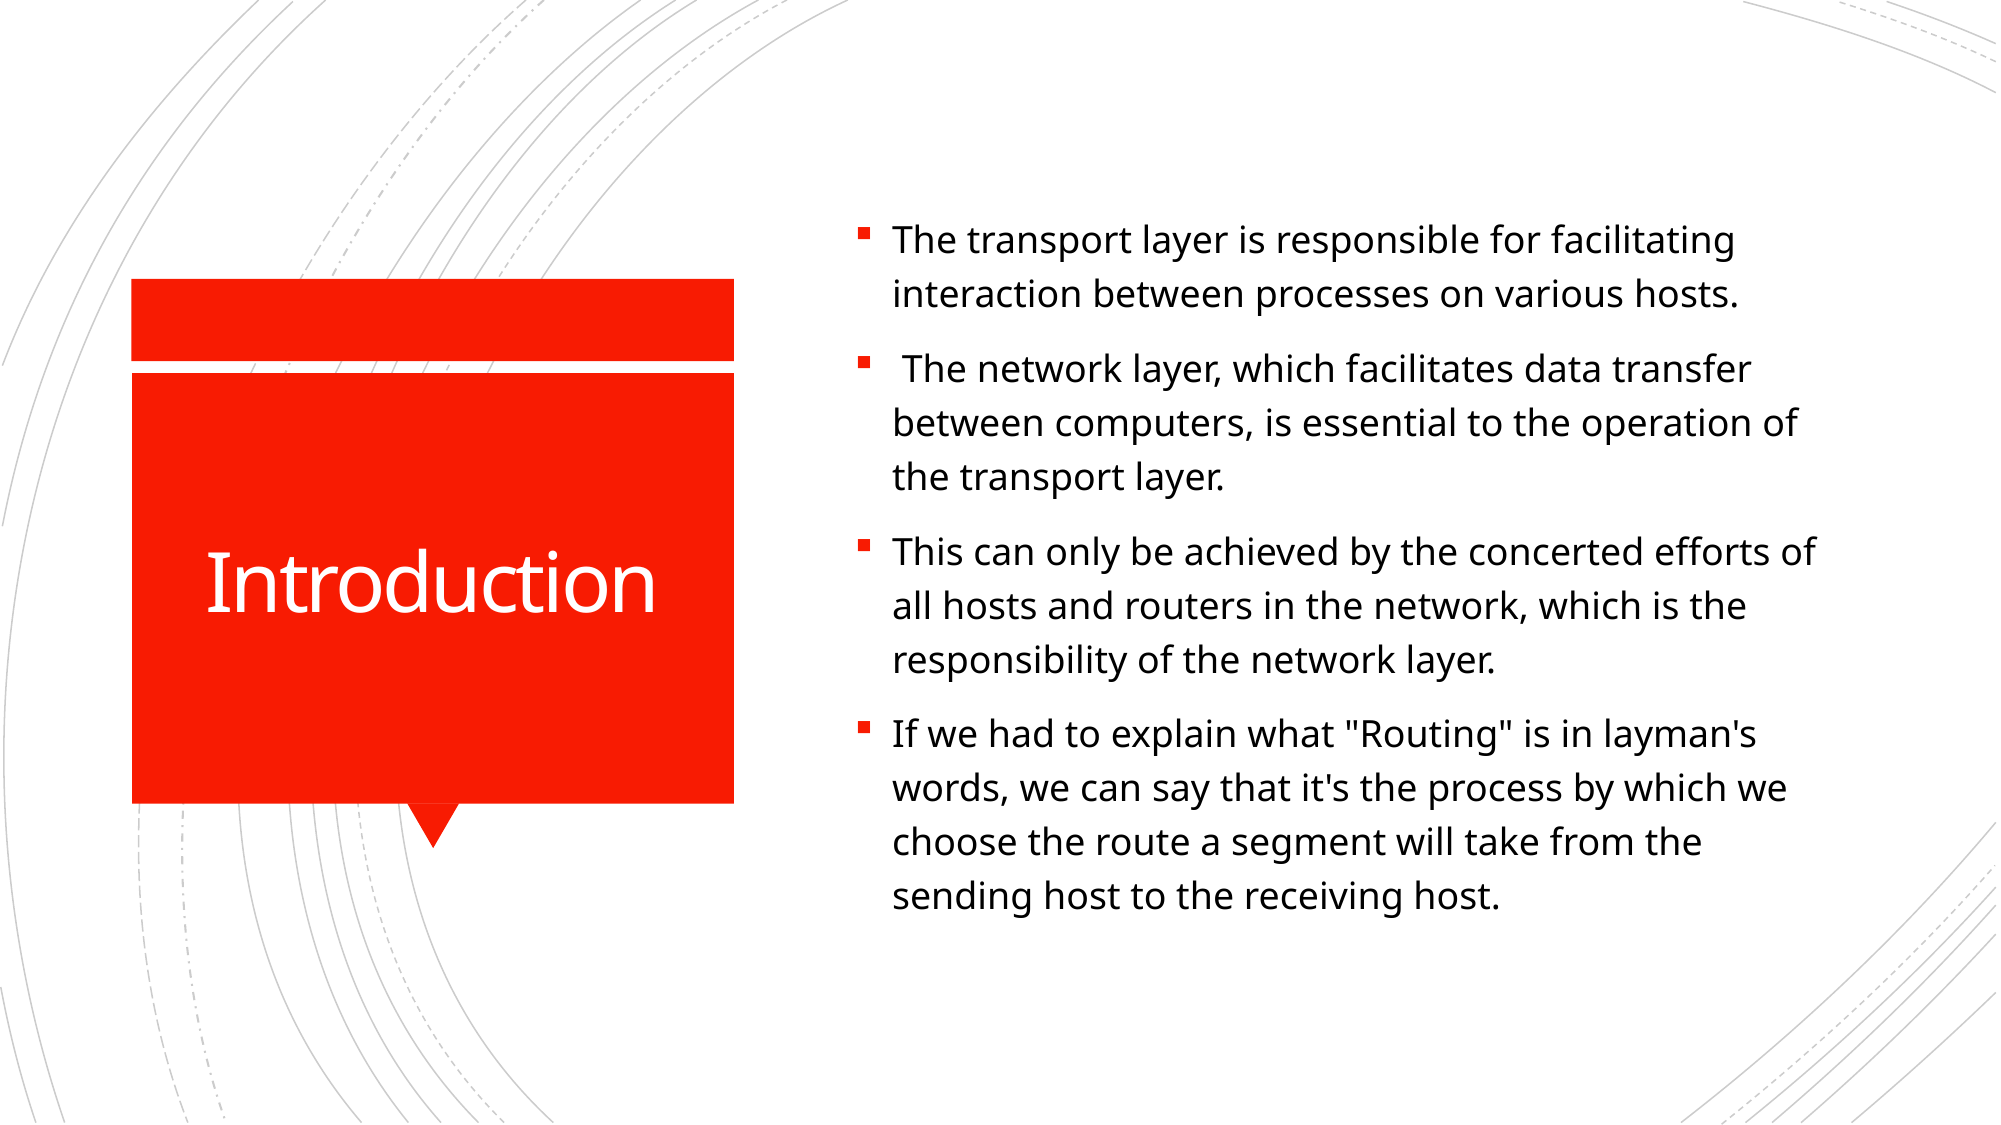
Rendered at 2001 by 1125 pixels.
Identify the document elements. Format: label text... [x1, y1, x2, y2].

title Introduction [145, 385, 720, 789]
list The transport layer is responsible for facilitating interaction between processes on various hosts. The network layer, which facilitates data transfer between computers, is essential to the operation of the transport layer. This can only be achieved by the concerted efforts of all hosts and routers in the network, which is the responsibility of the network layer. If we had to explain what "Routing" is in layman's words, we can say that it's the process by which we choose the route a segment will take from the sending host to the receiving host. [839, 131, 1871, 993]
